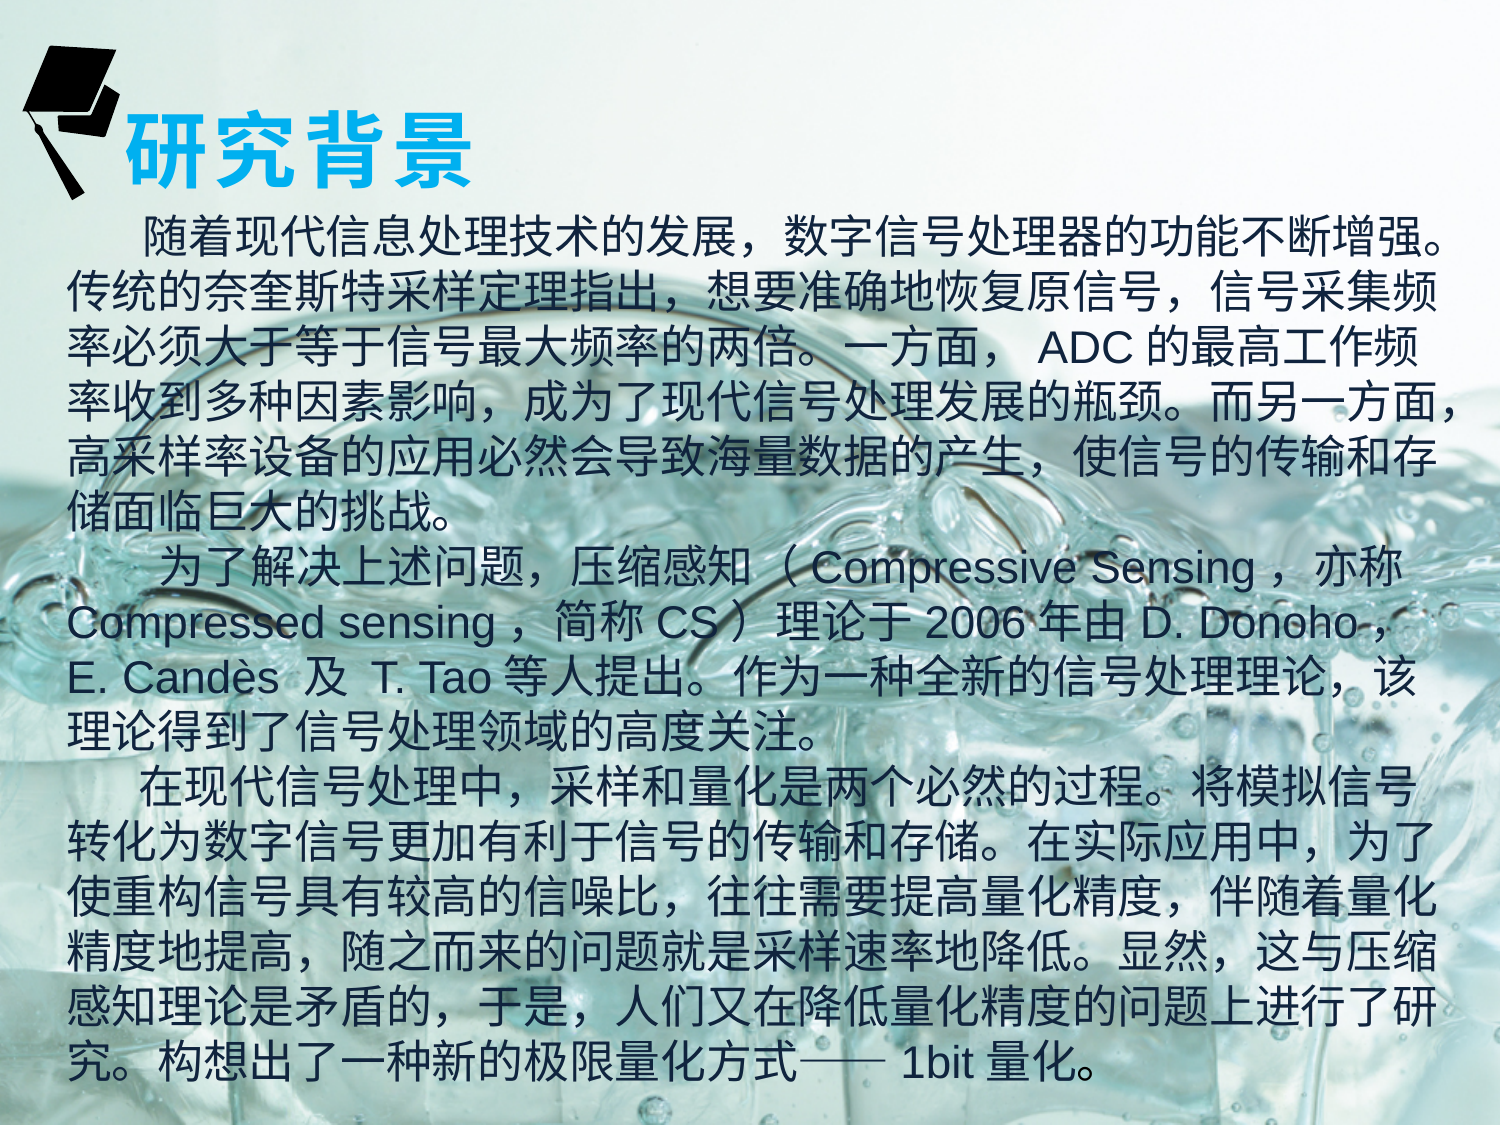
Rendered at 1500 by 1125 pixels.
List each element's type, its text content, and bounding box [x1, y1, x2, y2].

text_box 研究背景 [104, 101, 496, 200]
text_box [27, 36, 143, 182]
text_box 随着现代信息处理技术的发展，数字信号处理器的功能不断增强。传统的奈奎斯特采样定理指出，想要准确地恢复原信号，信号采集频率必须大于等于信号最大频率的两倍。一方面，ADC的最高工作频率收到多种因素影响，成为了现代信号处理发展的瓶颈。而另一方面，高采样率设备的应用必然会导致海量数据的产生，使信号的传输和存储面临巨大的挑战。 为了解决上述问题，压缩感知（Compressive Sensing，亦称Compressed sensing，简称CS）理论于2006年由D. Donoho，E. Candès 及 T. Tao等人提出。作为一种全新的信号处理理论，该理论得到了信号处理领域的高度关注。 在现代信号处理中，采样和量化是两个必然的过程。将模拟信号转化为数字信号更加有利于信号的传输和存储。在实际应用中，为了使重构信号具有较高的信噪比，往往需要提高量化精度，伴随着量化精度地提高，随之而来的问题就是采样速率地降低。显然，这与压缩感知理论是矛盾的，于是，人们又在降低量化精度的问题上进行了研究。构想出了一种新的极限量化方式——1bit量化。 [51, 200, 1458, 1095]
picture [0, 0, 1500, 1125]
